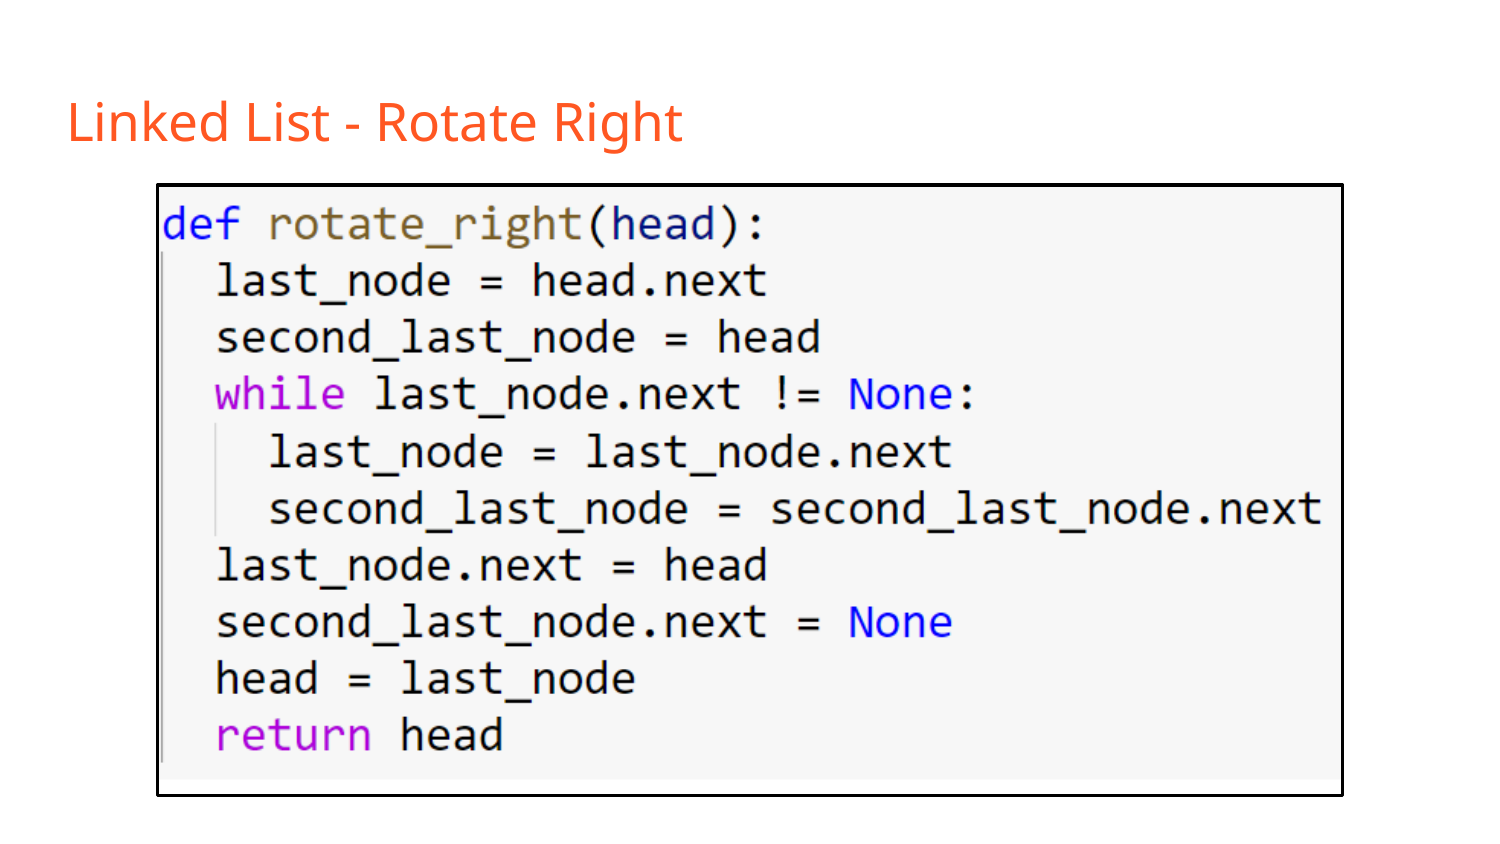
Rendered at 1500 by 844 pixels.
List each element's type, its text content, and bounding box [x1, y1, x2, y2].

picture [158, 186, 1342, 795]
title Linked List - Rotate Right [51, 72, 1449, 167]
